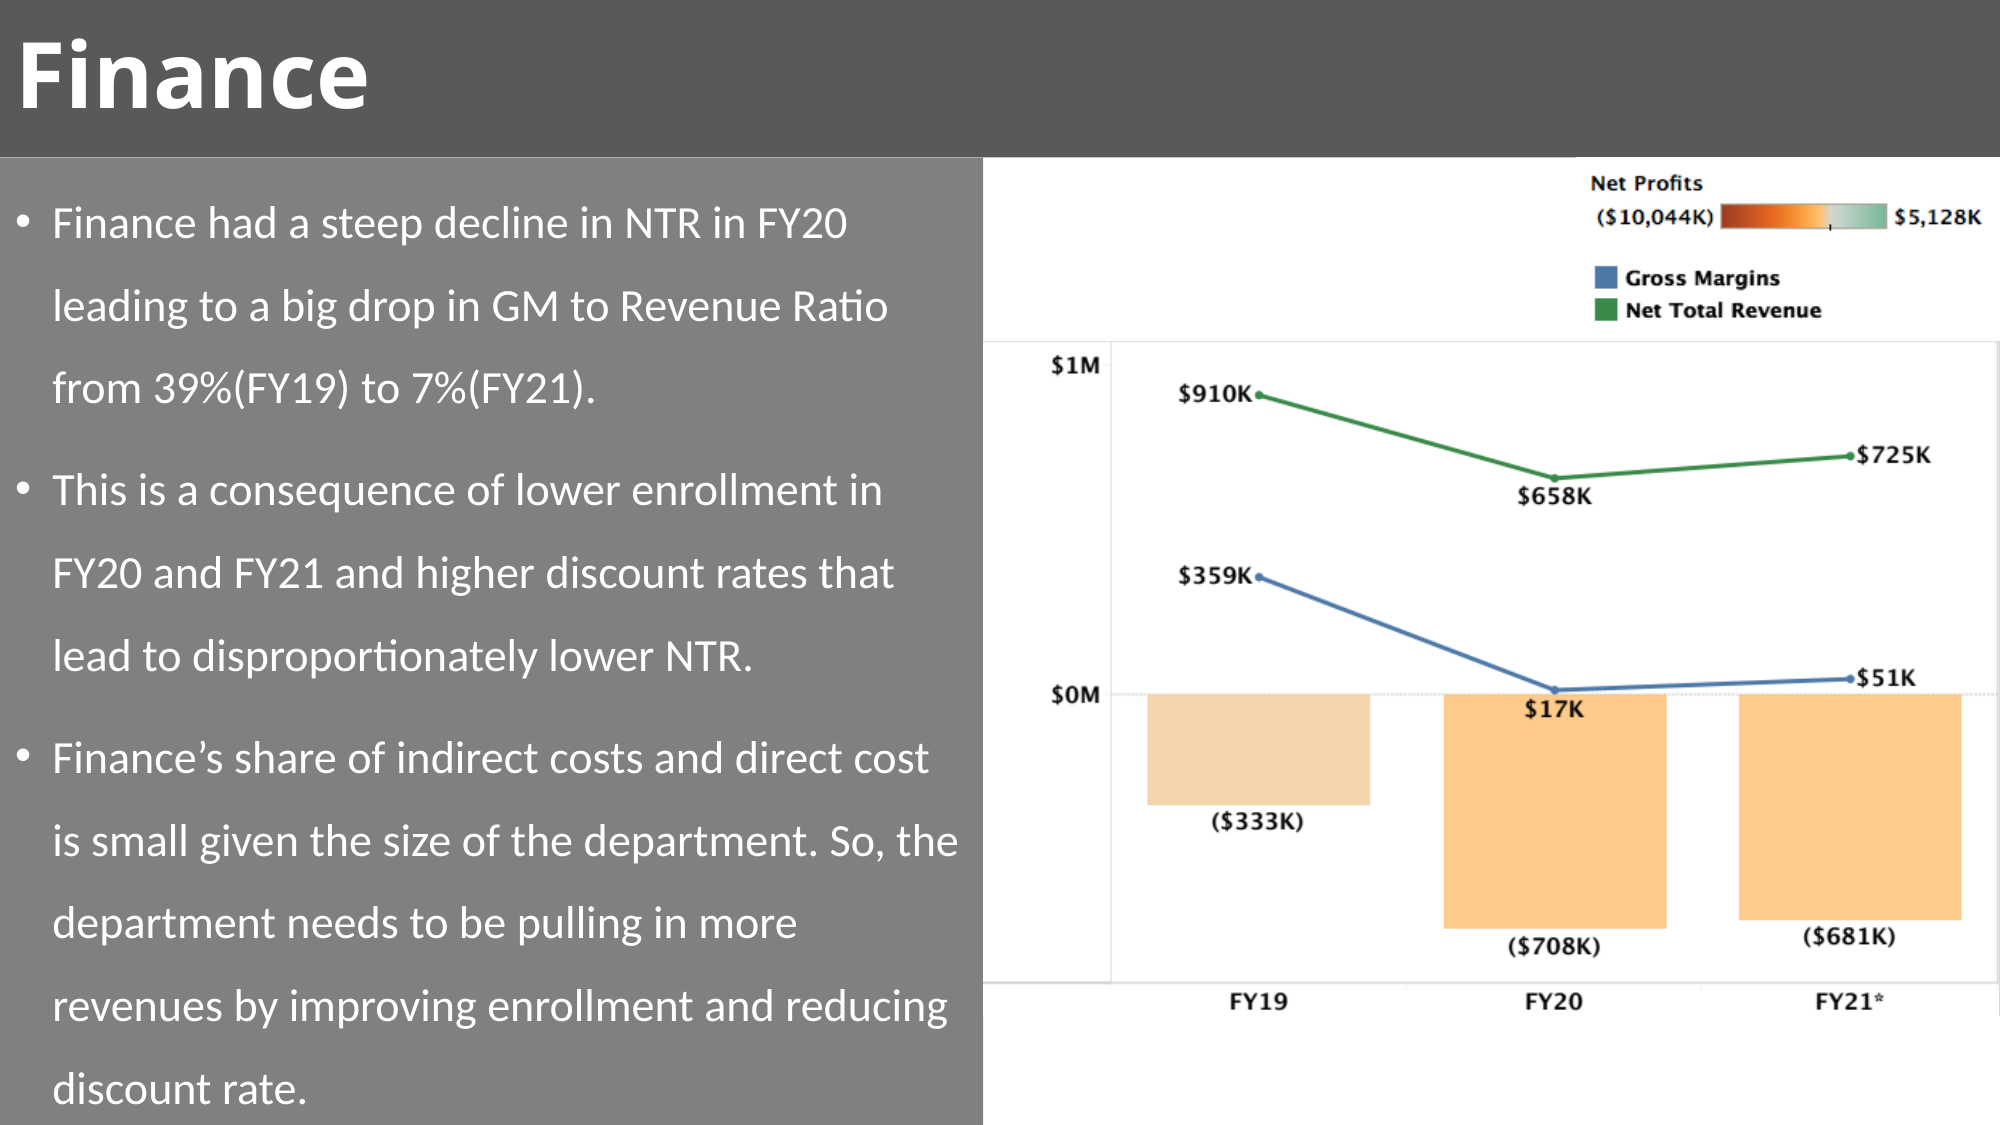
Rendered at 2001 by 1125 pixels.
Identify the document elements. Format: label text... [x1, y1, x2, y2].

picture [983, 157, 2000, 1016]
title Finance [0, 0, 2000, 158]
list Finance had a steep decline in NTR in FY20 leading to a big drop in GM to Revenue Ratio from 39%(FY19) to 7%(FY21). This is a consequence of lower enrollment in FY20 and FY21 and higher discount rates that lead to disproportionately lower NTR. Finance’s share of indirect costs and direct cost is small given the size of the department. So, the department needs to be pulling in more revenues by improving enrollment and reducing discount rate. [0, 157, 984, 1125]
